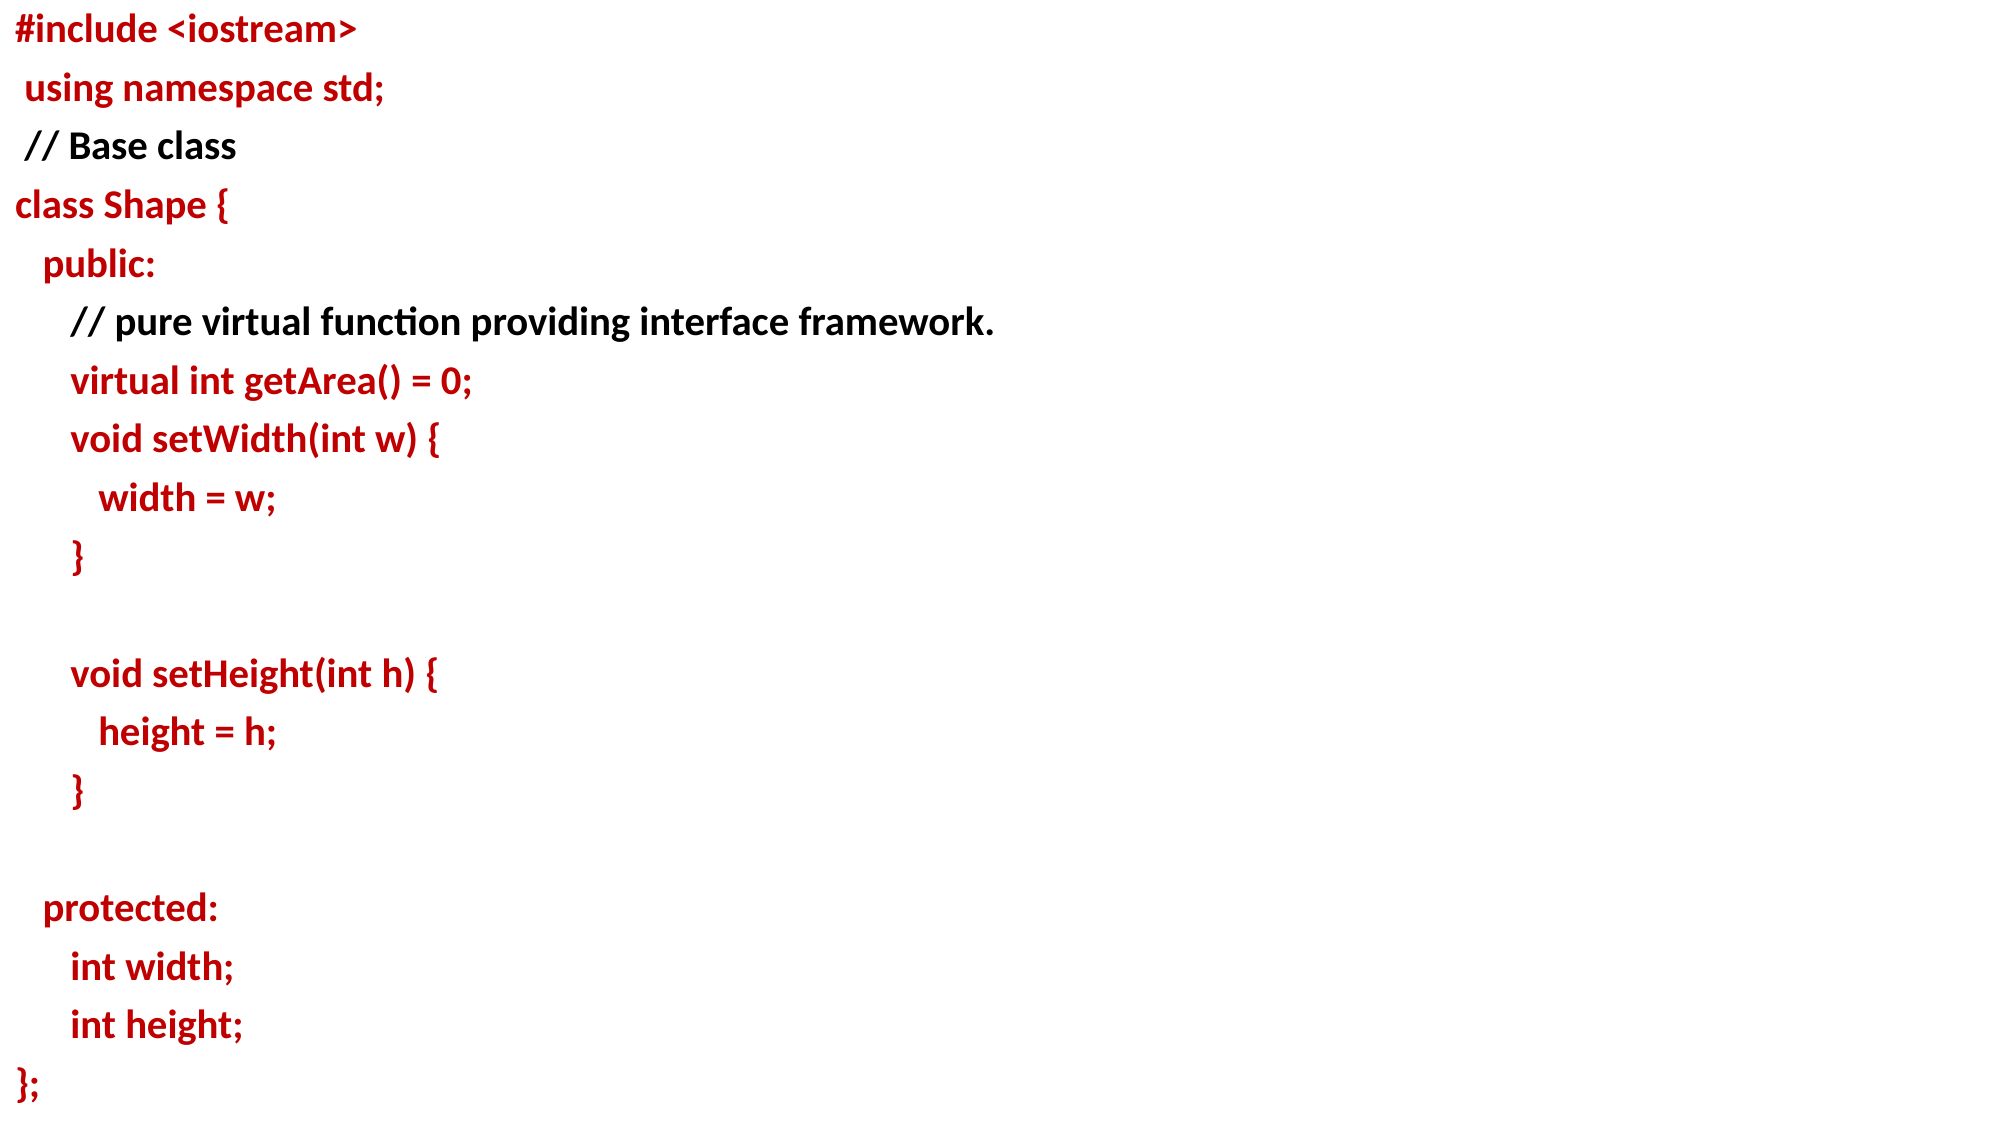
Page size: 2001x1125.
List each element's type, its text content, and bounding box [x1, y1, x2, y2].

list #include <iostream> using namespace std; // Base class class Shape { public: // pure virtual function providing interface framework. virtual int getArea() = 0; void setWidth(int w) { width = w; } void setHeight(int h) { height = h; } protected: int width; int height; }; [0, 0, 1885, 1125]
